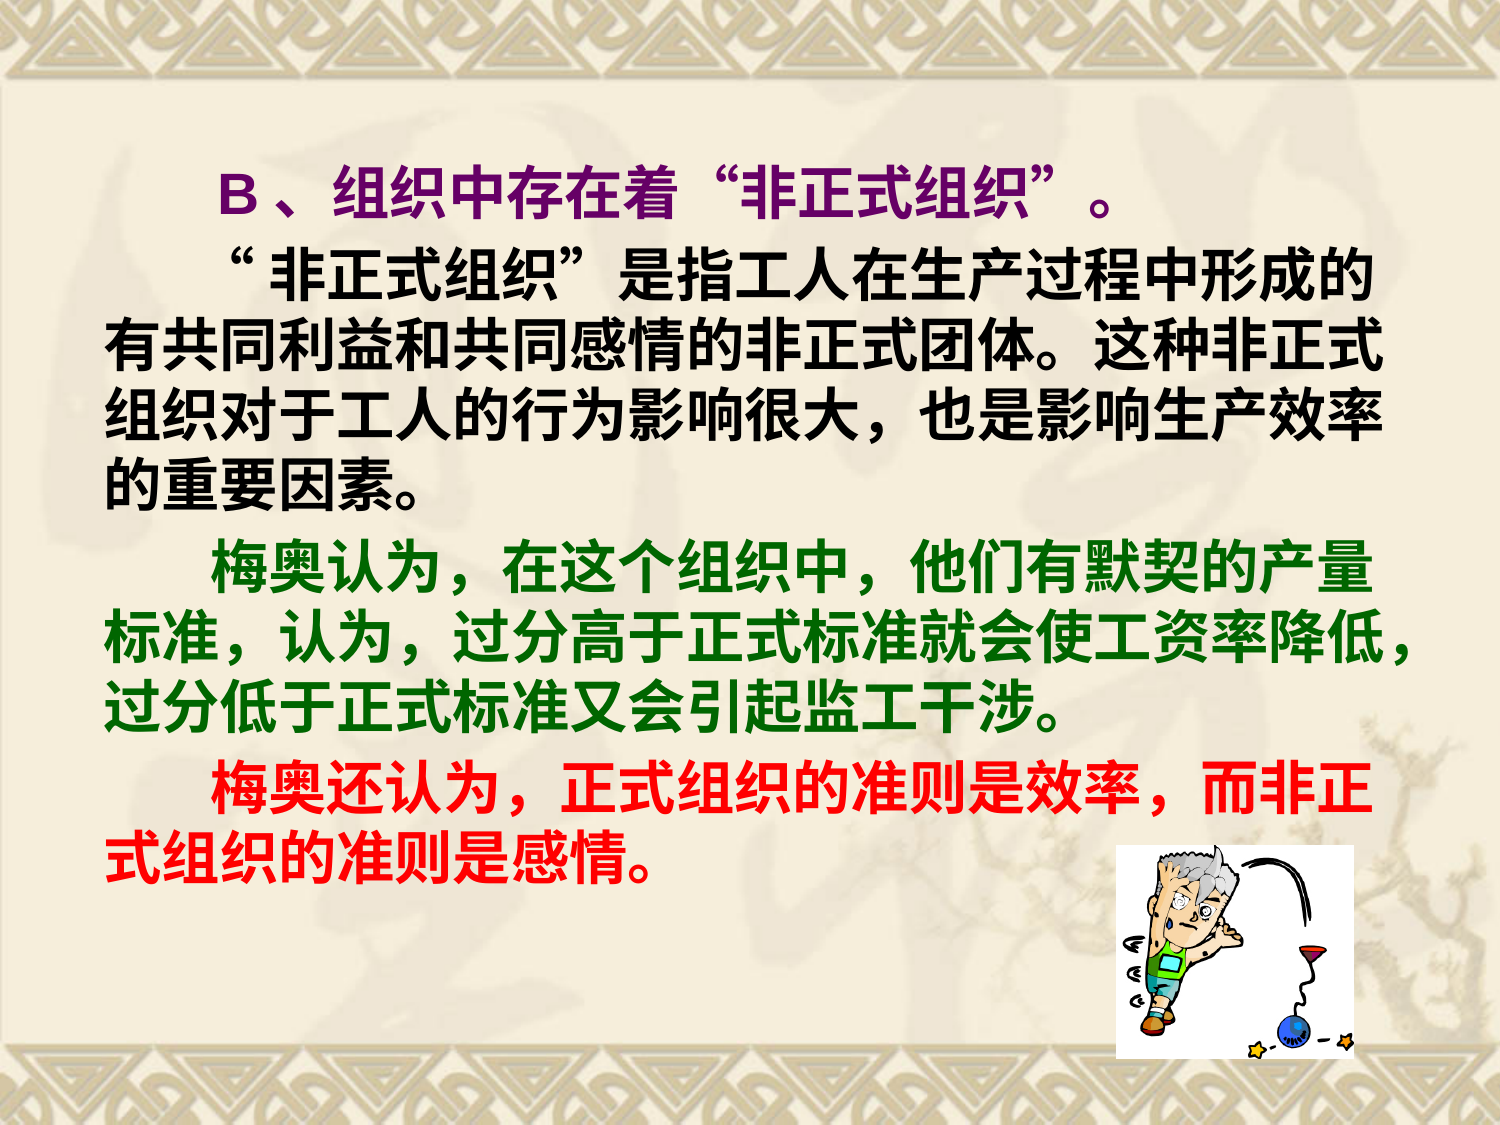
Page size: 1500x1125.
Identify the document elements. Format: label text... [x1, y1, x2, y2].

list B、组织中存在着“非正式组织”。 “非正式组织”是指工人在生产过程中形成的有共同利益和共同感情的非正式团体。这种非正式组织对于工人的行为影响很大，也是影响生产效率的重要因素。 梅奥认为，在这个组织中，他们有默契的产量标准，认为，过分高于正式标准就会使工资率降低，过分低于正式标准又会引起监工干涉。 梅奥还认为，正式组织的准则是效率，而非正式组织的准则是感情。 [88, 148, 1401, 976]
picture [0, 0, 1500, 1125]
